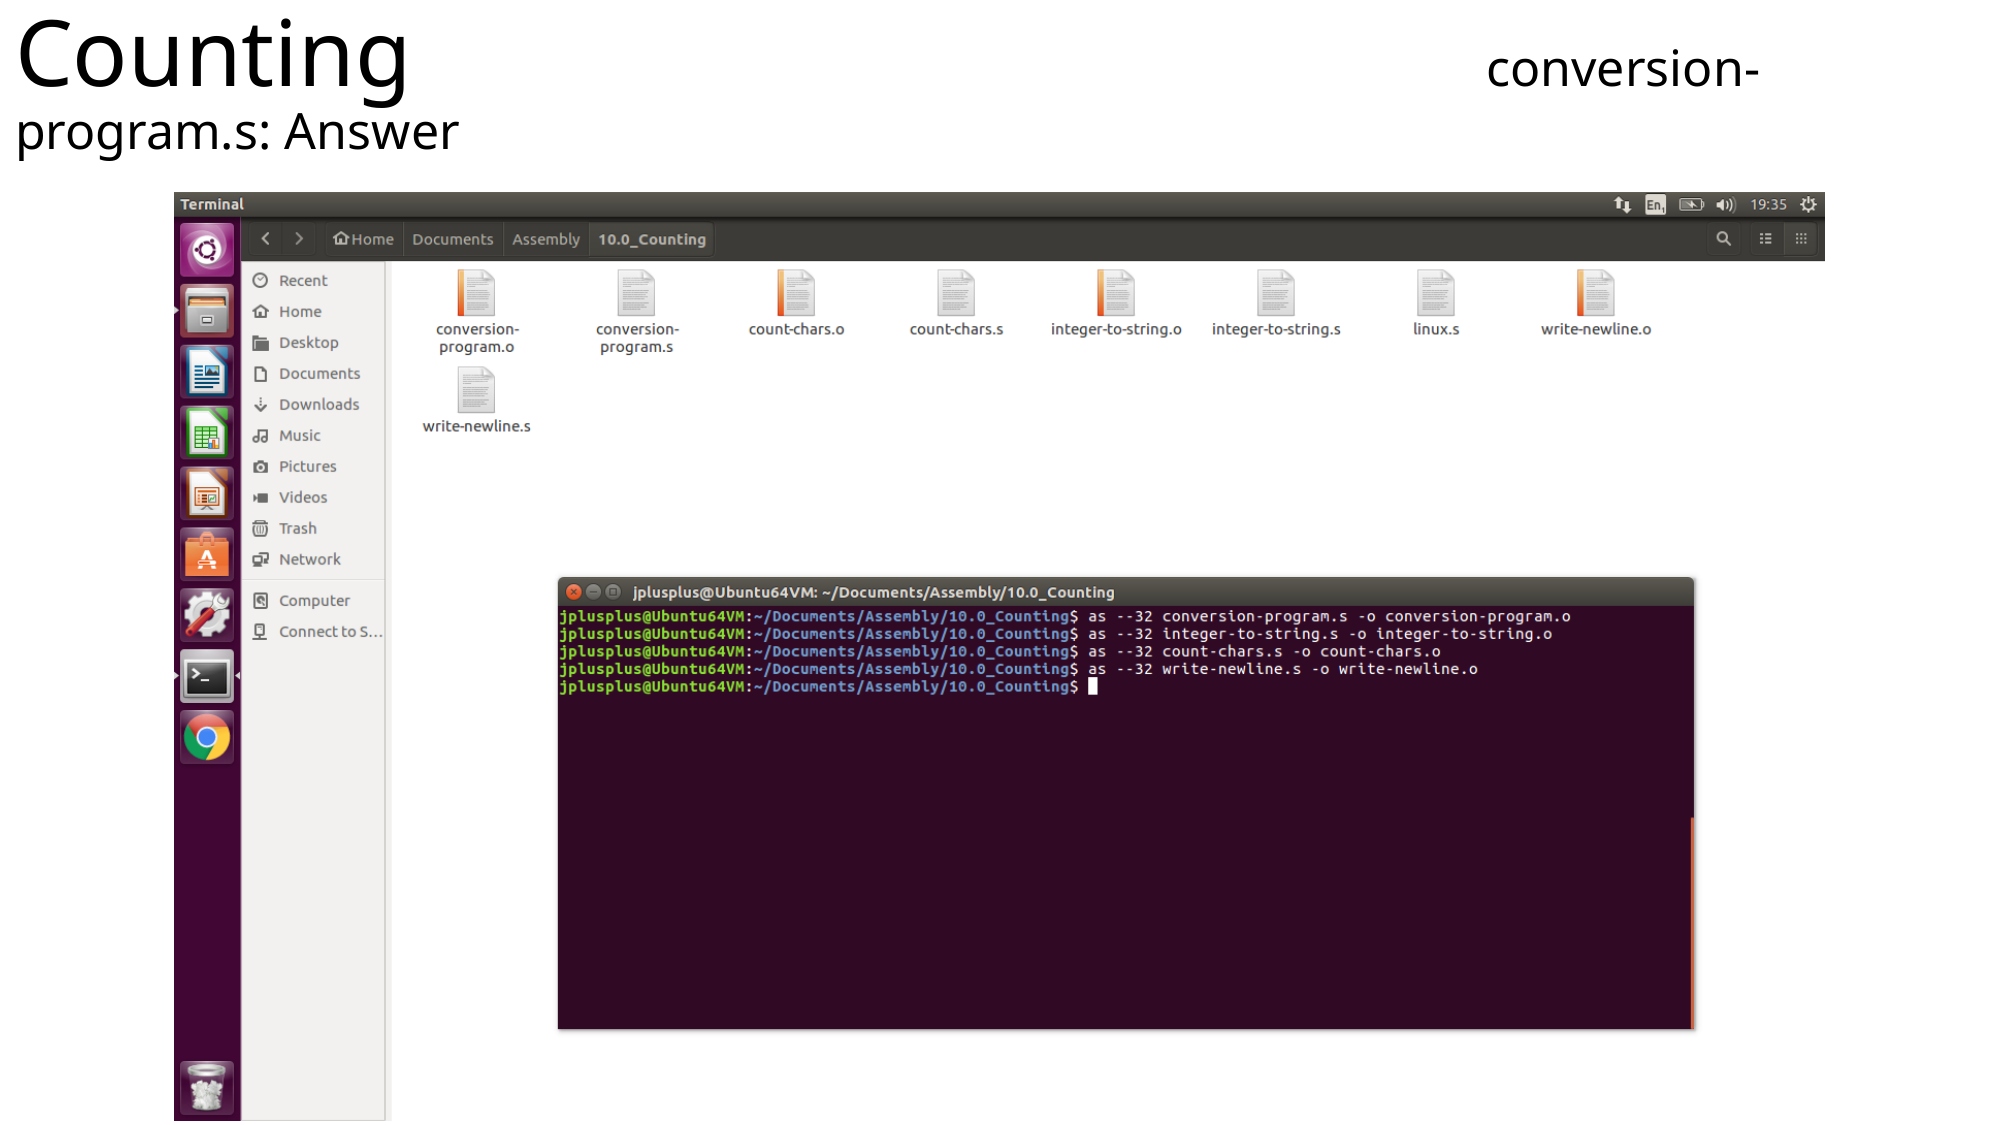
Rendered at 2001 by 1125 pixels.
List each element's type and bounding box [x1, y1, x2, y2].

text_box [0, 0, 2000, 193]
picture [174, 192, 1825, 1121]
